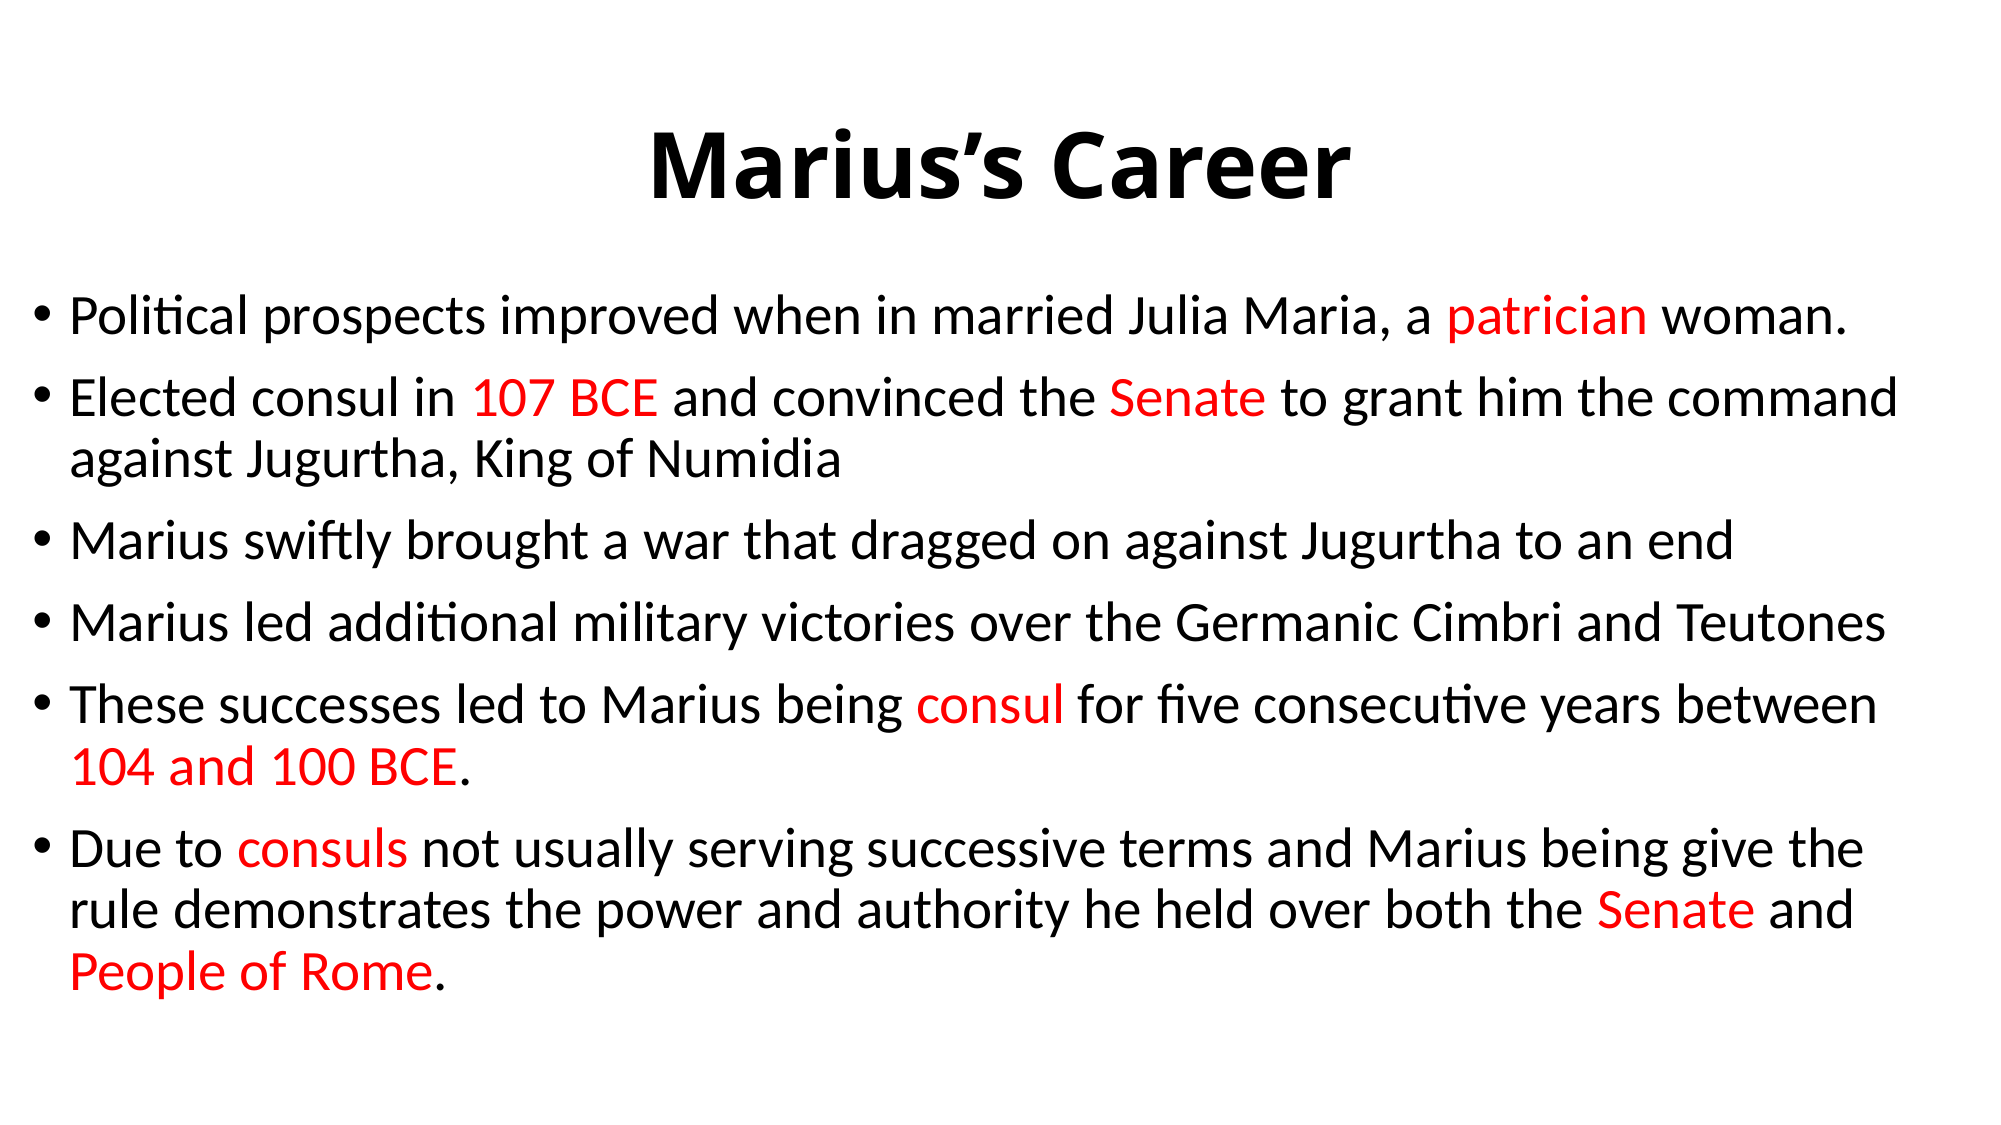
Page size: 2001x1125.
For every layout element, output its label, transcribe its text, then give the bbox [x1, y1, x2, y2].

title Marius’s Career [137, 59, 1863, 277]
list Political prospects improved when in married Julia Maria, a patrician woman. Elected consul in 107 BCE and convinced the Senate to grant him the command against Jugurtha, King of Numidia Marius swiftly brought a war that dragged on against Jugurtha to an end Marius led additional military victories over the Germanic Cimbri and Teutones These successes led to Marius being consul for five consecutive years between 104 and 100 BCE. Due to consuls not usually serving successive terms and Marius being give the rule demonstrates the power and authority he held over both the Senate and People of Rome. [17, 277, 1966, 1014]
